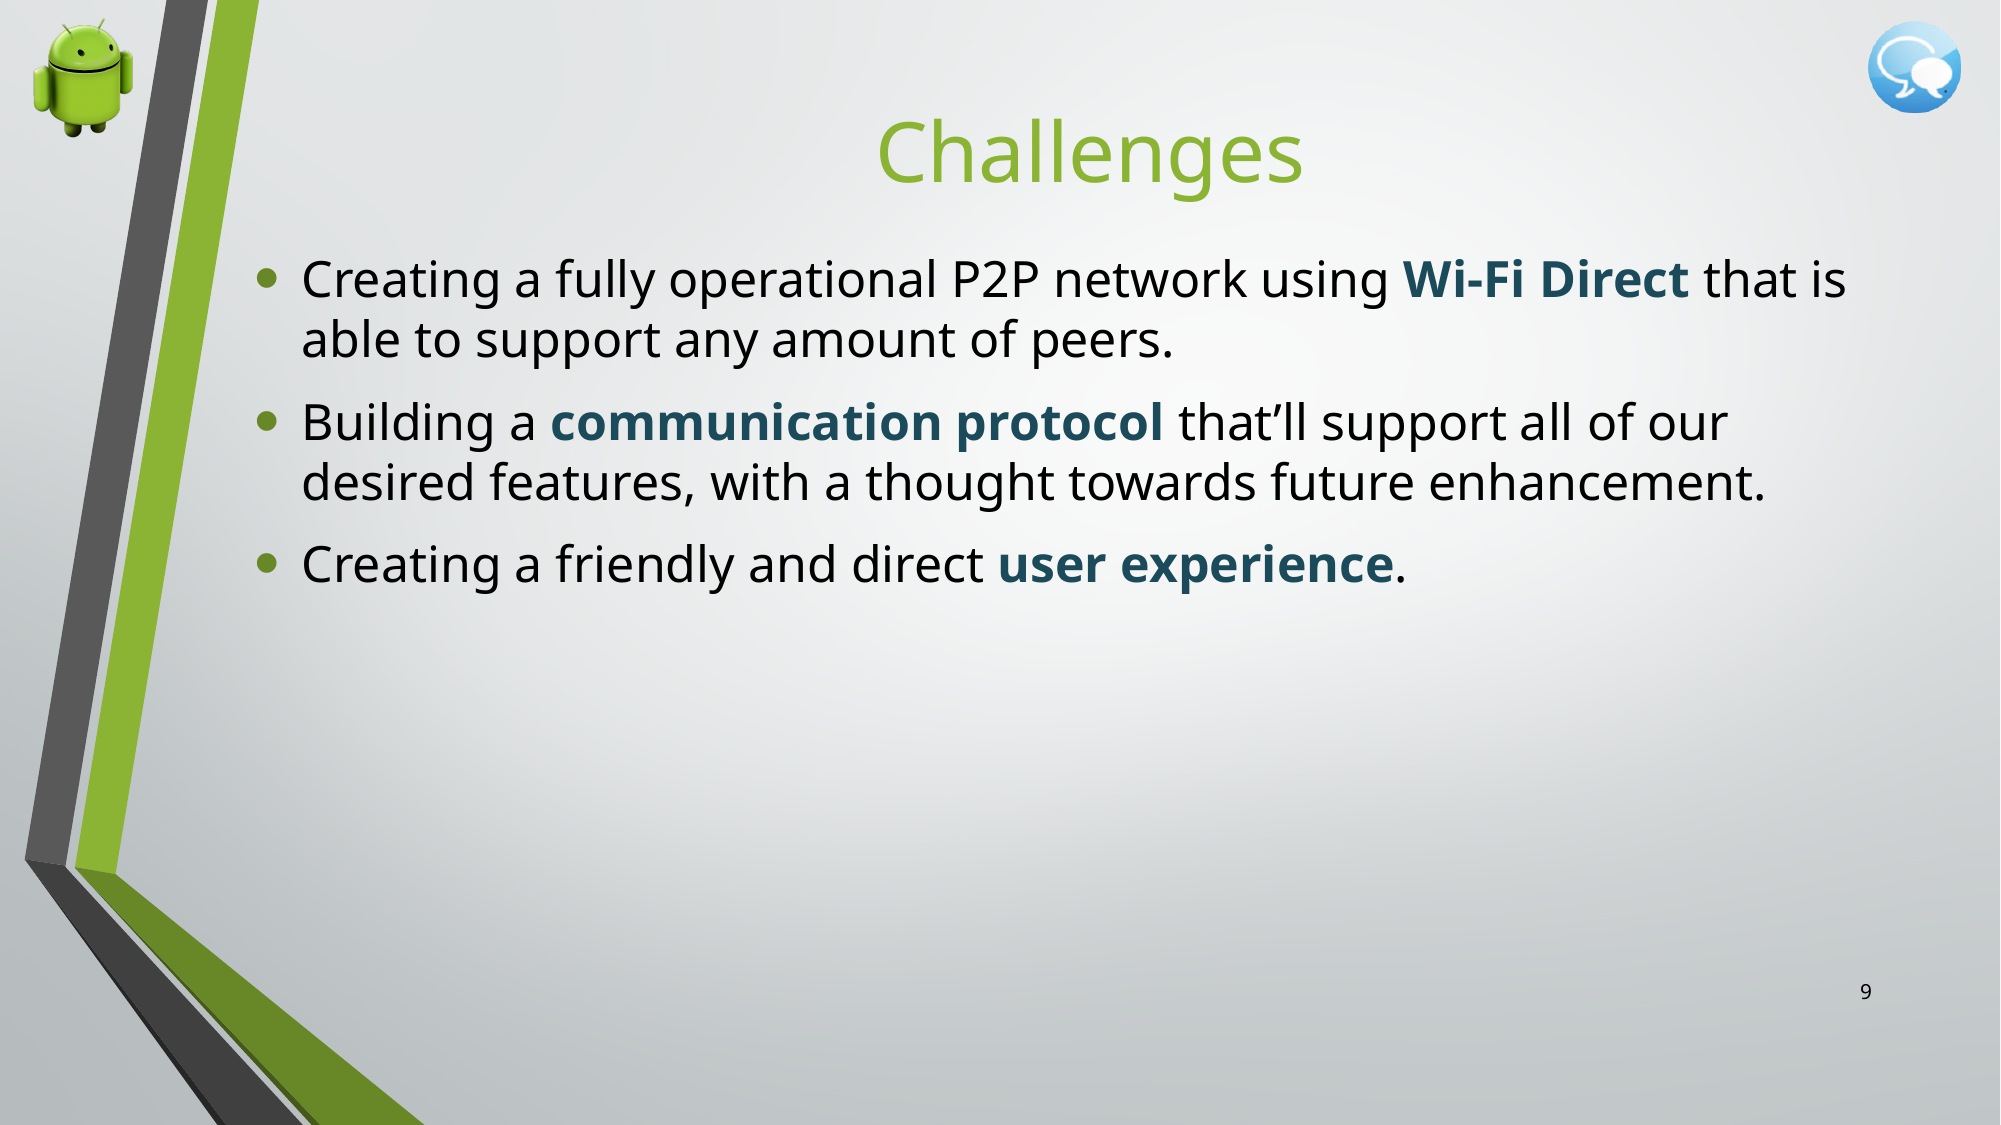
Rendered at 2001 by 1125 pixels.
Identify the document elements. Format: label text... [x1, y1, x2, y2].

slide_number 9 [1796, 962, 1887, 1023]
picture [27, 16, 149, 143]
text_box Challenges [268, 5, 1912, 294]
picture [1867, 21, 1961, 113]
list Creating a fully operational P2P network using Wi-Fi Direct that is able to support any amount of peers. Building a communication protocol that’ll support all of our desired features, with a thought towards future enhancement. Creating a friendly and direct user experience. [239, 240, 1884, 952]
